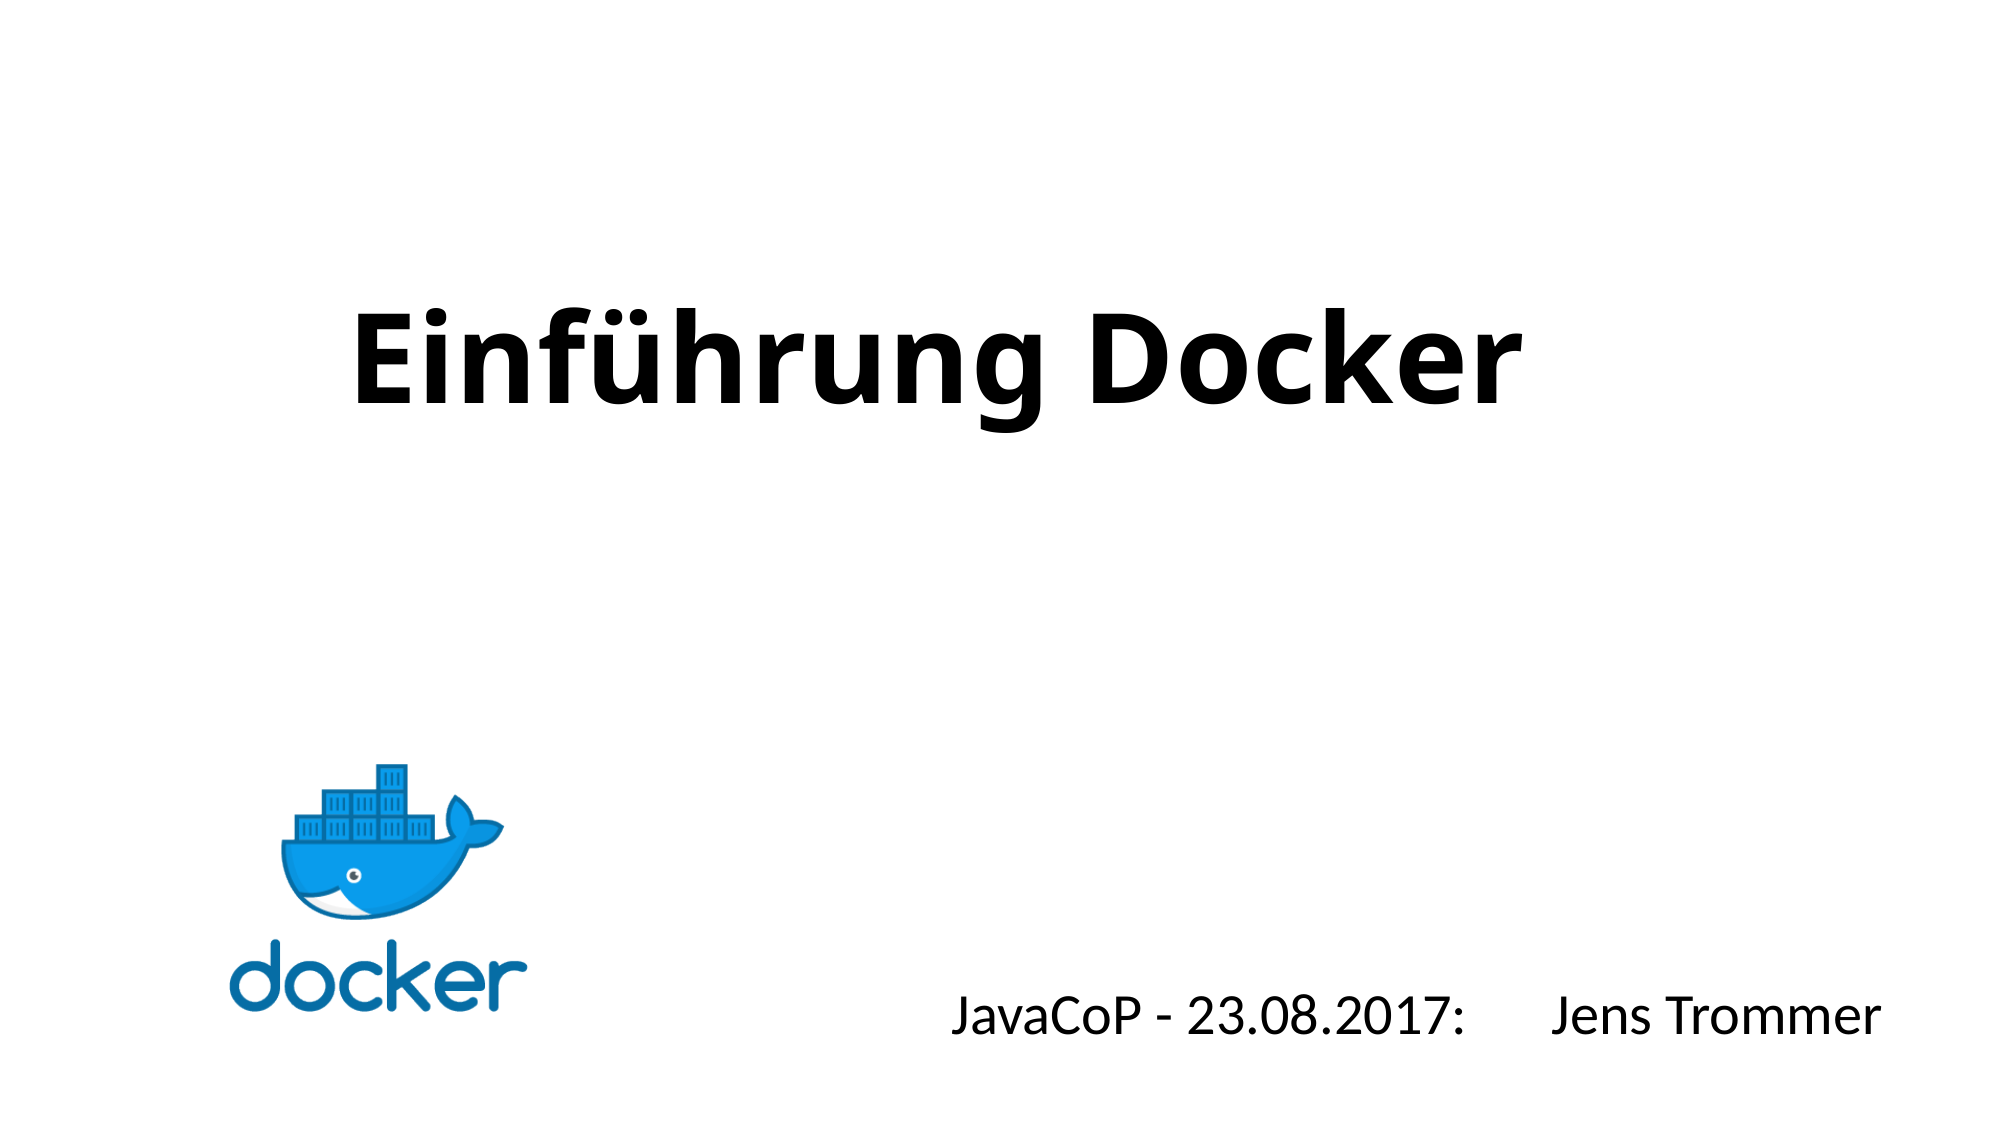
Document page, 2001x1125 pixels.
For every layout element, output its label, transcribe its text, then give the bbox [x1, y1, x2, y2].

text_box JavaCoP - 23.08.2017: Jens Trommer [936, 968, 1941, 1054]
picture [229, 764, 528, 1012]
title Einführung Docker [190, 264, 1683, 439]
